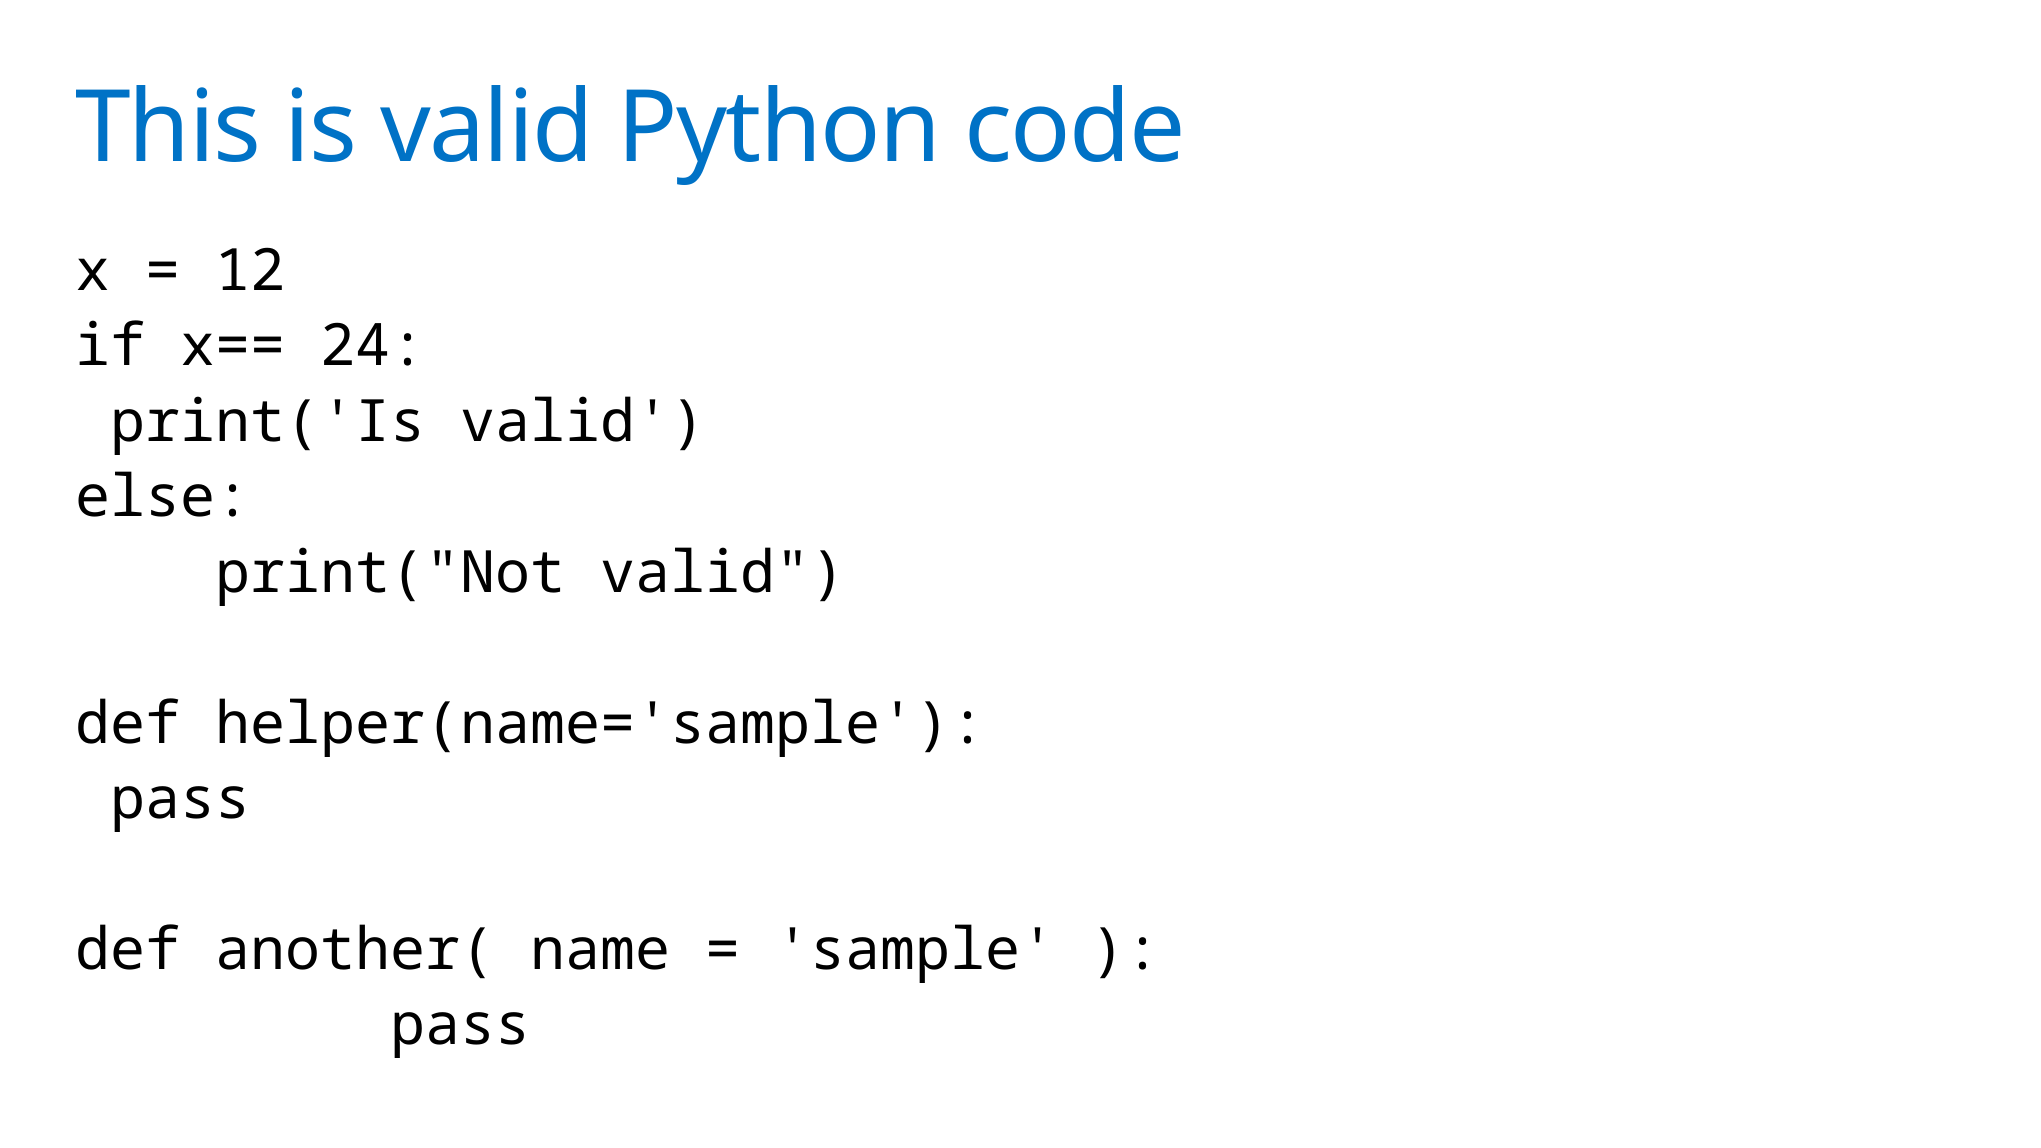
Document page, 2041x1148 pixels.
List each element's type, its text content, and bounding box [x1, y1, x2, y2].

list x = 12 if x== 24: print('Is valid') else: print("Not valid") def helper(name='sample'): pass def another( name = 'sample' ): pass [60, 225, 1980, 1100]
title This is valid Python code [60, 60, 1980, 210]
